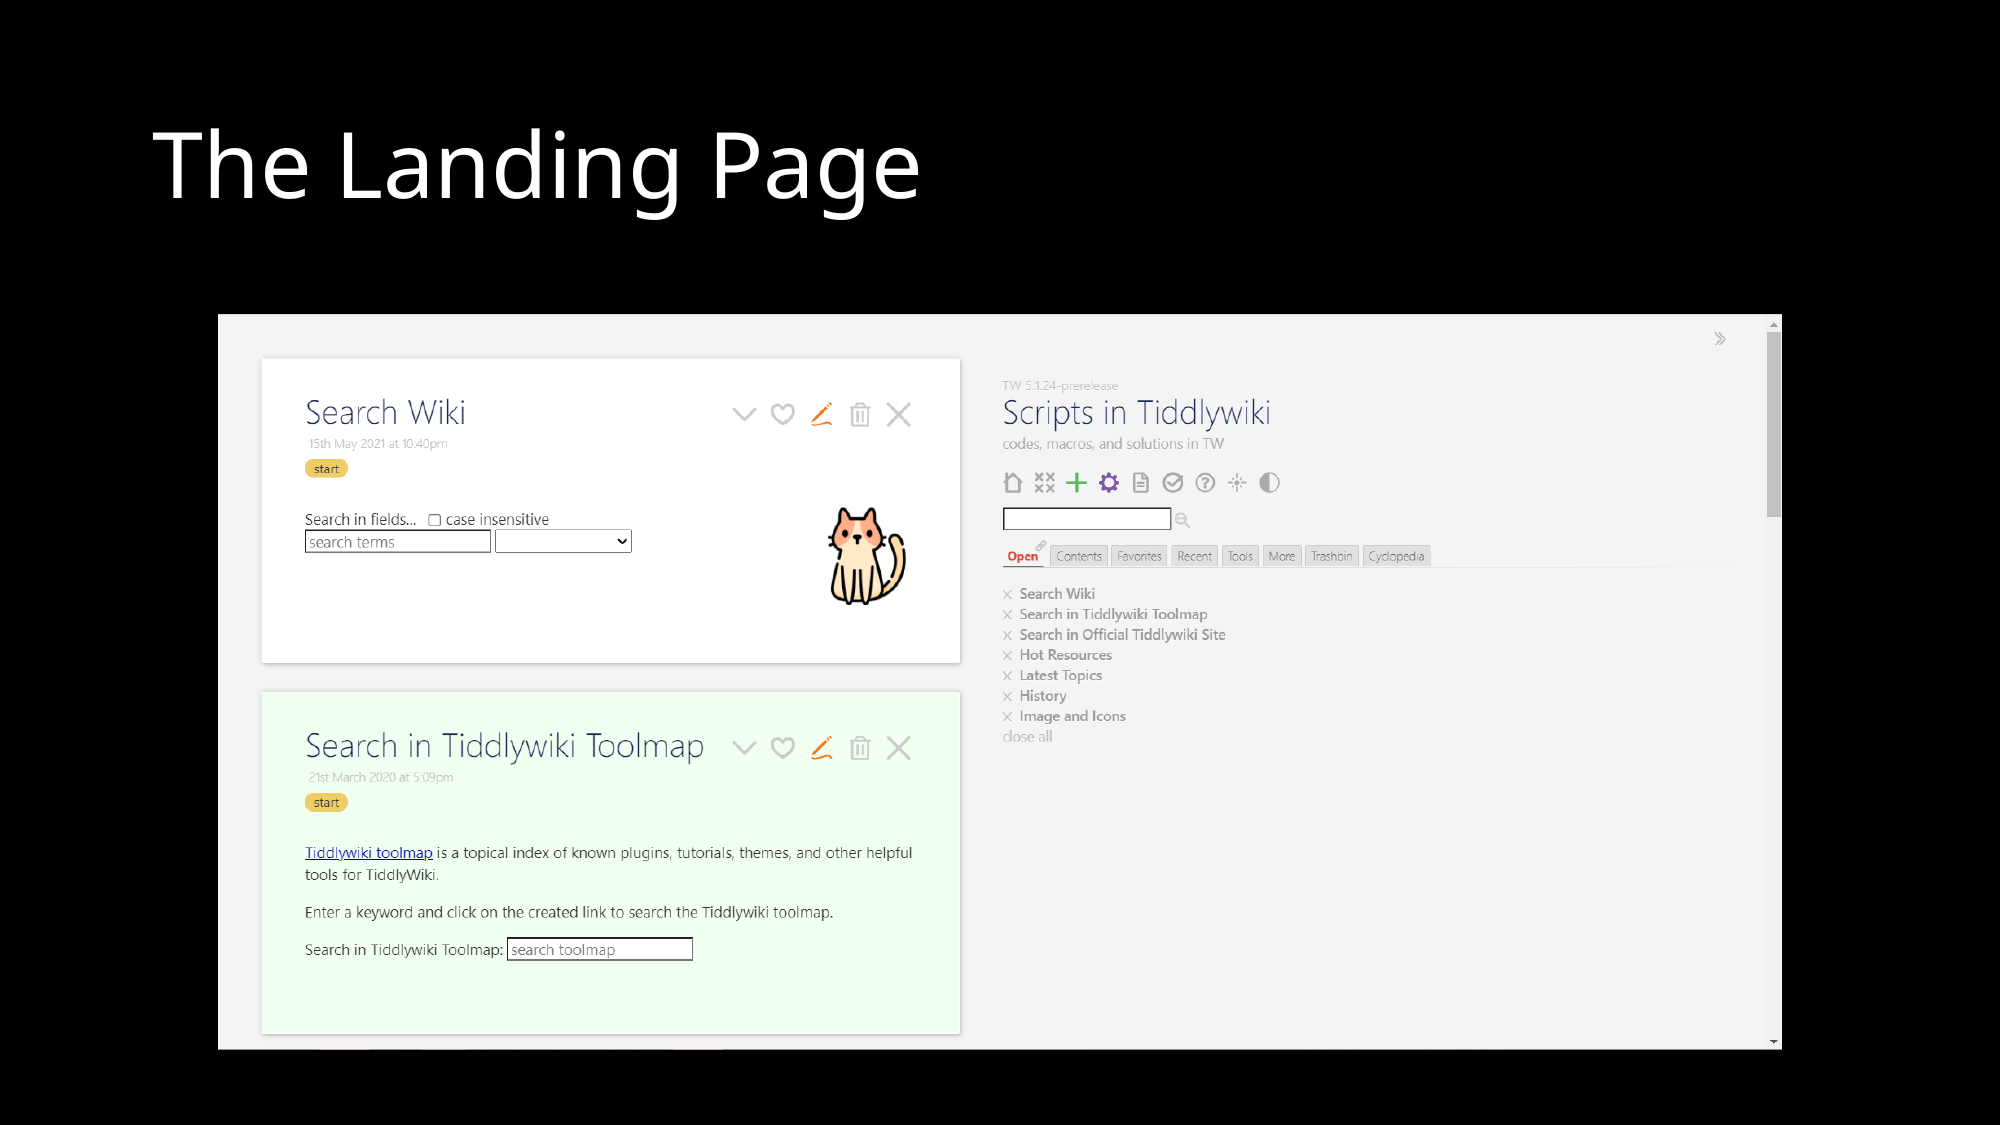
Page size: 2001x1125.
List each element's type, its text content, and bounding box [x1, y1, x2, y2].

title The Landing Page [137, 59, 1863, 278]
picture [218, 314, 1782, 1050]
